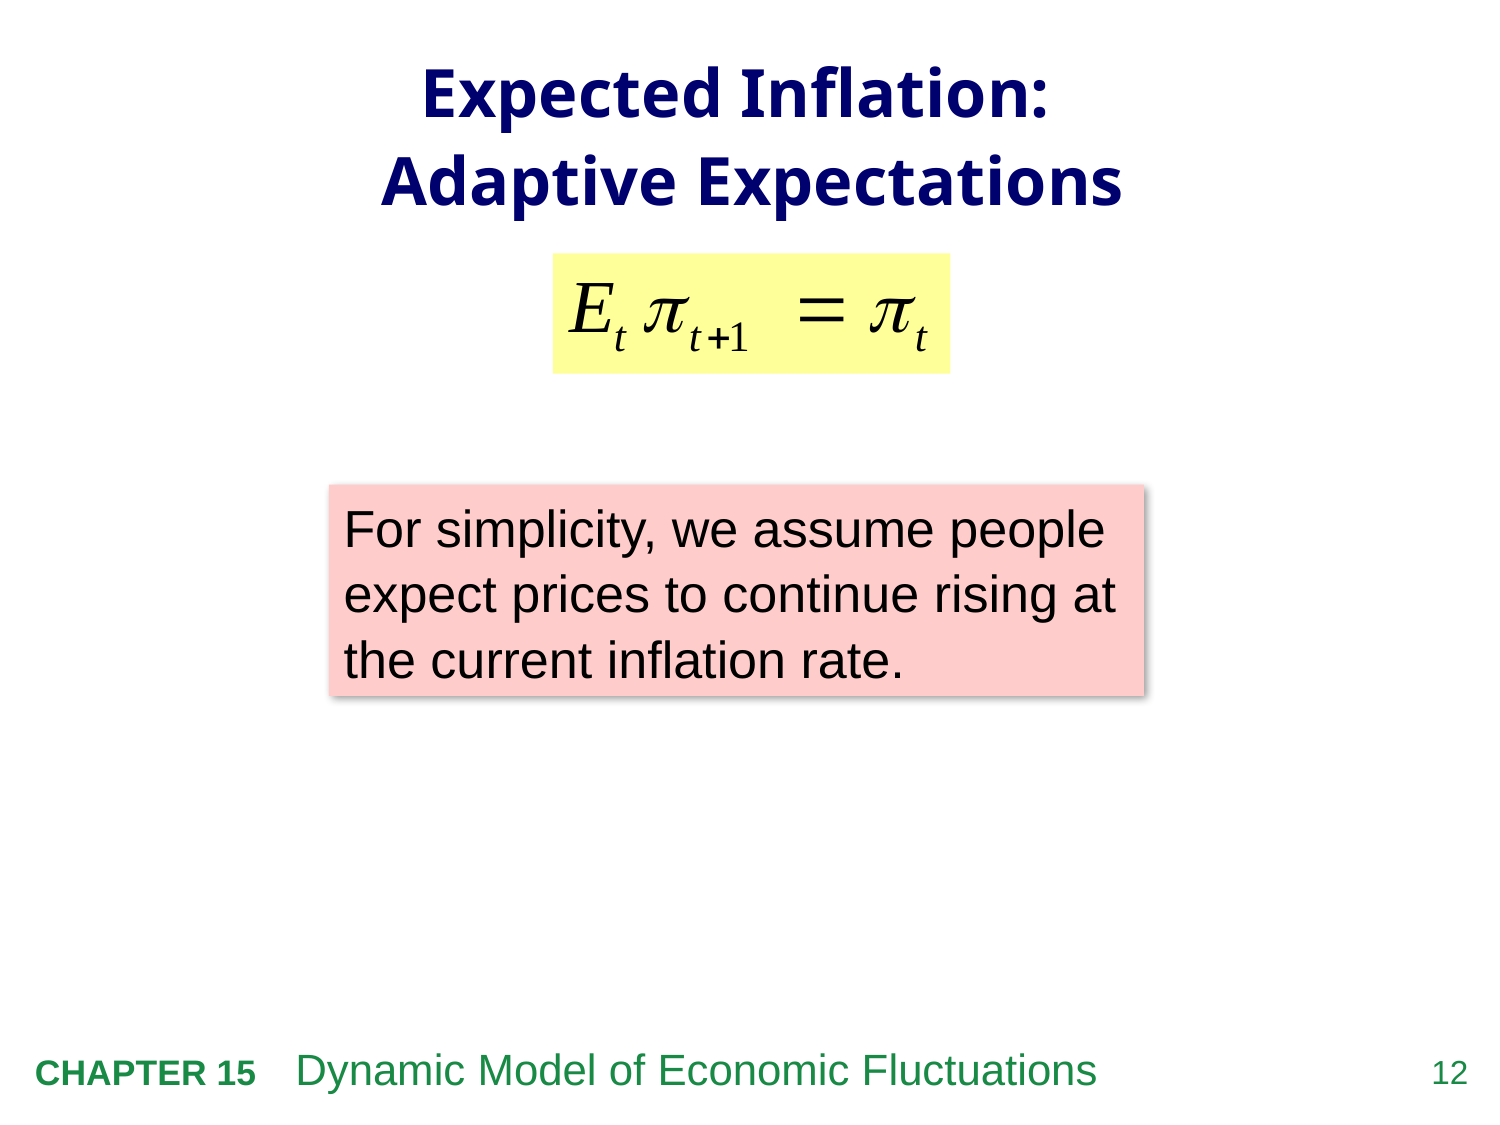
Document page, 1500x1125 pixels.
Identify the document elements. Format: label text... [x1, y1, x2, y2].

title Expected Inflation: Adaptive Expectations [76, 53, 1430, 208]
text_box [555, 257, 944, 371]
text_box [551, 251, 953, 376]
text_box For simplicity, we assume people expect prices to continue rising at the current inflation rate. [328, 484, 1144, 696]
